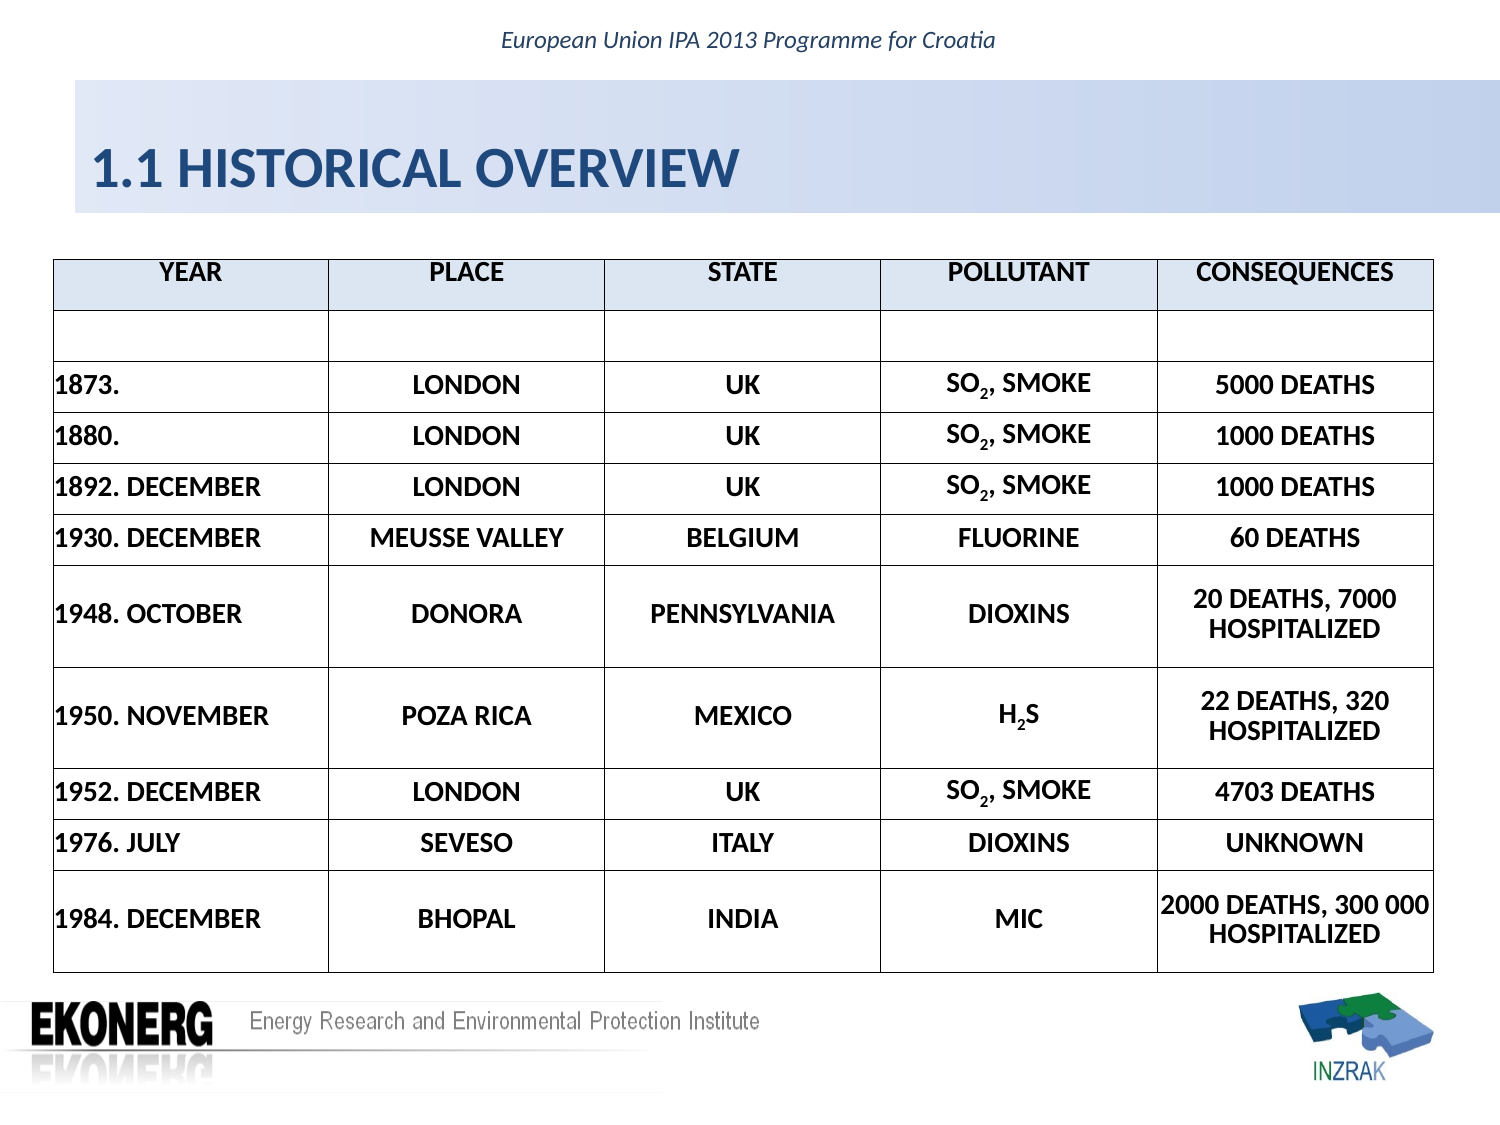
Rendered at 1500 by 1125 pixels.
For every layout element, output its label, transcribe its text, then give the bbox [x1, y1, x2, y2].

table_cell MIC [881, 871, 1157, 972]
table_cell 1000 DEATHS [1158, 464, 1433, 514]
table_cell BHOPAL [329, 871, 604, 972]
table_cell LONDON [329, 413, 604, 463]
table_cell DIOXINS [881, 820, 1157, 870]
table_cell [1158, 311, 1433, 361]
picture [0, 996, 783, 1095]
table_cell BELGIUM [605, 515, 880, 565]
table_cell SO2, SMOKE [881, 362, 1157, 412]
table_cell 1873. [54, 362, 328, 412]
table_cell H2S [881, 668, 1157, 768]
table_cell 5000 DEATHS [1158, 362, 1433, 412]
table_cell 1930. DECEMBER [54, 515, 328, 565]
table_cell 4703 DEATHS [1158, 769, 1433, 819]
table_cell MEXICO [605, 668, 880, 768]
table_cell 1950. NOVEMBER [54, 668, 328, 768]
table_cell ITALY [605, 820, 880, 870]
table_cell POZA RICA [329, 668, 604, 768]
picture [1298, 992, 1434, 1088]
table_cell 1948. OCTOBER [54, 566, 328, 667]
table_cell UK [605, 362, 880, 412]
table_header PLACE [329, 260, 604, 310]
table_cell 60 DEATHS [1158, 515, 1433, 565]
table_cell 1976. JULY [54, 820, 328, 870]
table_cell LONDON [329, 464, 604, 514]
table_cell DONORA [329, 566, 604, 667]
table_cell SO2, SMOKE [881, 464, 1157, 514]
table_cell PENNSYLVANIA [605, 566, 880, 667]
title 1.1 HISTORICAL OVERVIEW [75, 80, 1500, 213]
table_cell UNKNOWN [1158, 820, 1433, 870]
table_cell [605, 311, 880, 361]
table_header STATE [605, 260, 880, 310]
table_cell 1952. DECEMBER [54, 769, 328, 819]
table_cell UK [605, 413, 880, 463]
table_cell SO2, SMOKE [881, 413, 1157, 463]
table_header CONSEQUENCES [1158, 260, 1433, 310]
table_cell 1892. DECEMBER [54, 464, 328, 514]
table_cell [329, 311, 604, 361]
table_cell 22 DEATHS, 320 HOSPITALIZED [1158, 668, 1433, 768]
table_cell FLUORINE [881, 515, 1157, 565]
table_header POLLUTANT [881, 260, 1157, 310]
table_cell DIOXINS [881, 566, 1157, 667]
table_header YEAR [54, 260, 328, 310]
table_cell SEVESO [329, 820, 604, 870]
table_cell [881, 311, 1157, 361]
table_cell 2000 DEATHS, 300 000 HOSPITALIZED [1158, 871, 1433, 972]
table_cell SO2, SMOKE [881, 769, 1157, 819]
table_cell UK [605, 464, 880, 514]
table_cell 20 DEATHS, 7000 HOSPITALIZED [1158, 566, 1433, 667]
table_cell MEUSSE VALLEY [329, 515, 604, 565]
table_cell LONDON [329, 769, 604, 819]
table_cell [54, 311, 328, 361]
table_cell INDIA [605, 871, 880, 972]
table_cell 1984. DECEMBER [54, 871, 328, 972]
table_cell UK [605, 769, 880, 819]
table_cell LONDON [329, 362, 604, 412]
text_box European Union IPA 2013 Programme for Croatia [0, 23, 1498, 71]
table_cell 1000 DEATHS [1158, 413, 1433, 463]
table_cell 1880. [54, 413, 328, 463]
